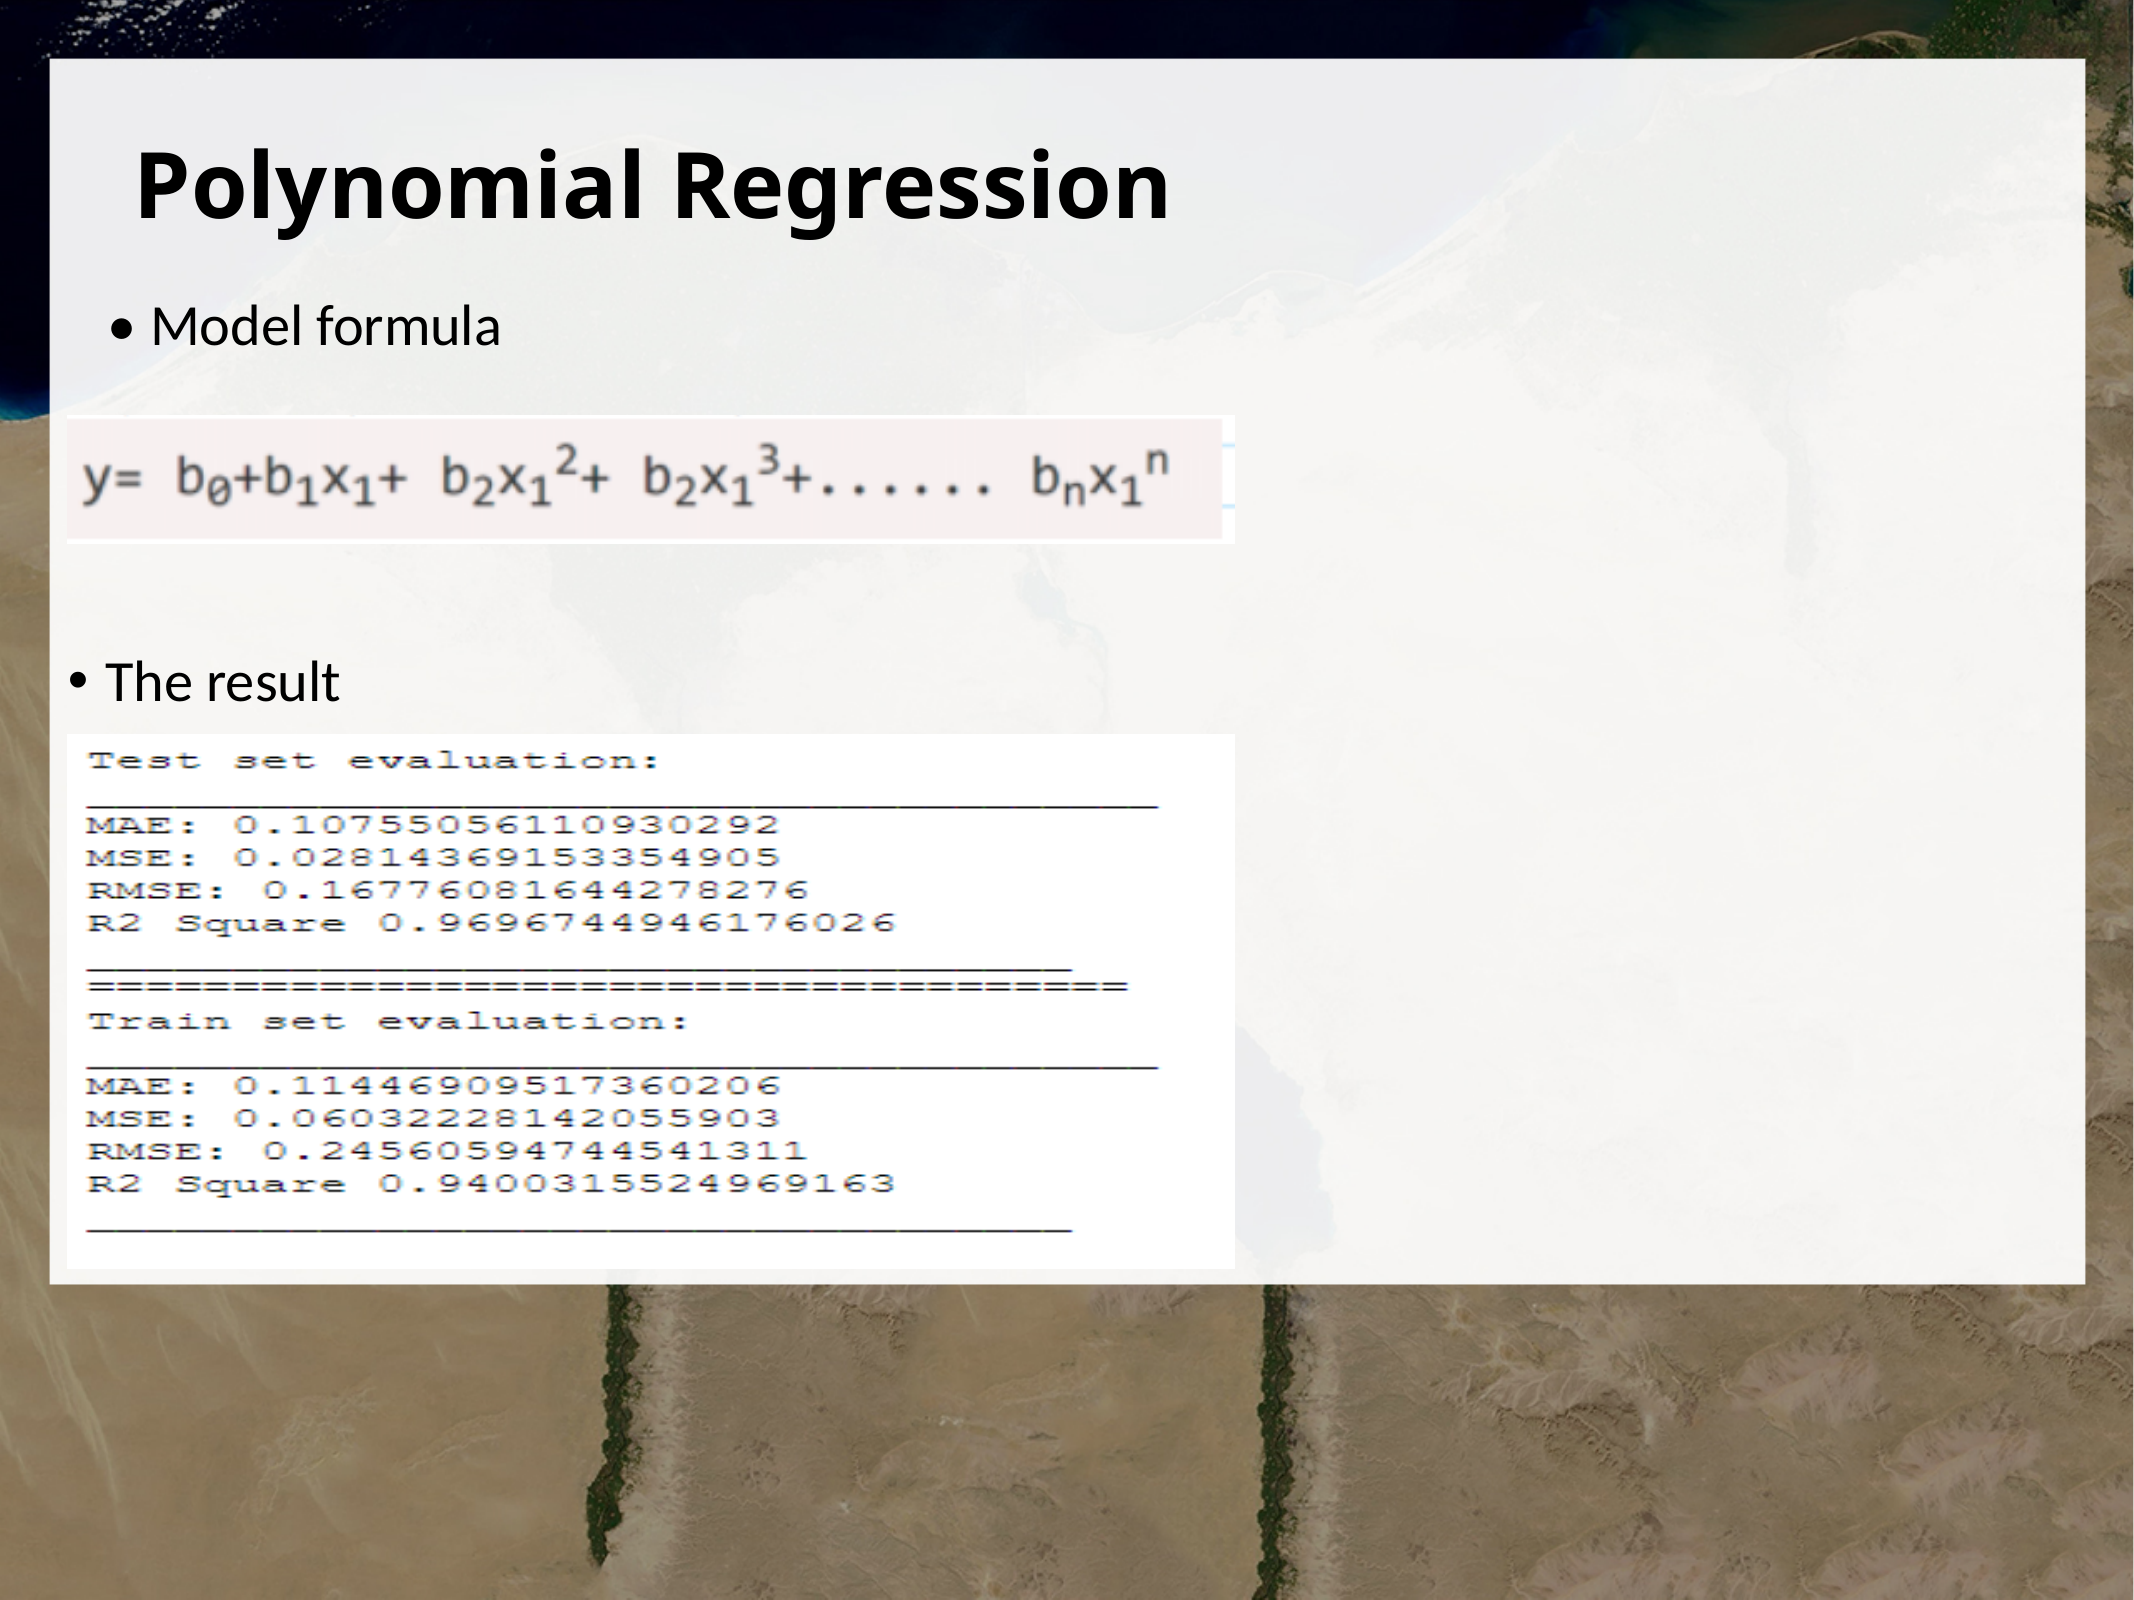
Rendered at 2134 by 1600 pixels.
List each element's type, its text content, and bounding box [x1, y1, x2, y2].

text_box The result [53, 643, 1601, 806]
picture [0, 0, 2134, 1600]
title Polynomial Regression [118, 88, 1959, 287]
list • Model formula [53, 287, 1987, 1442]
